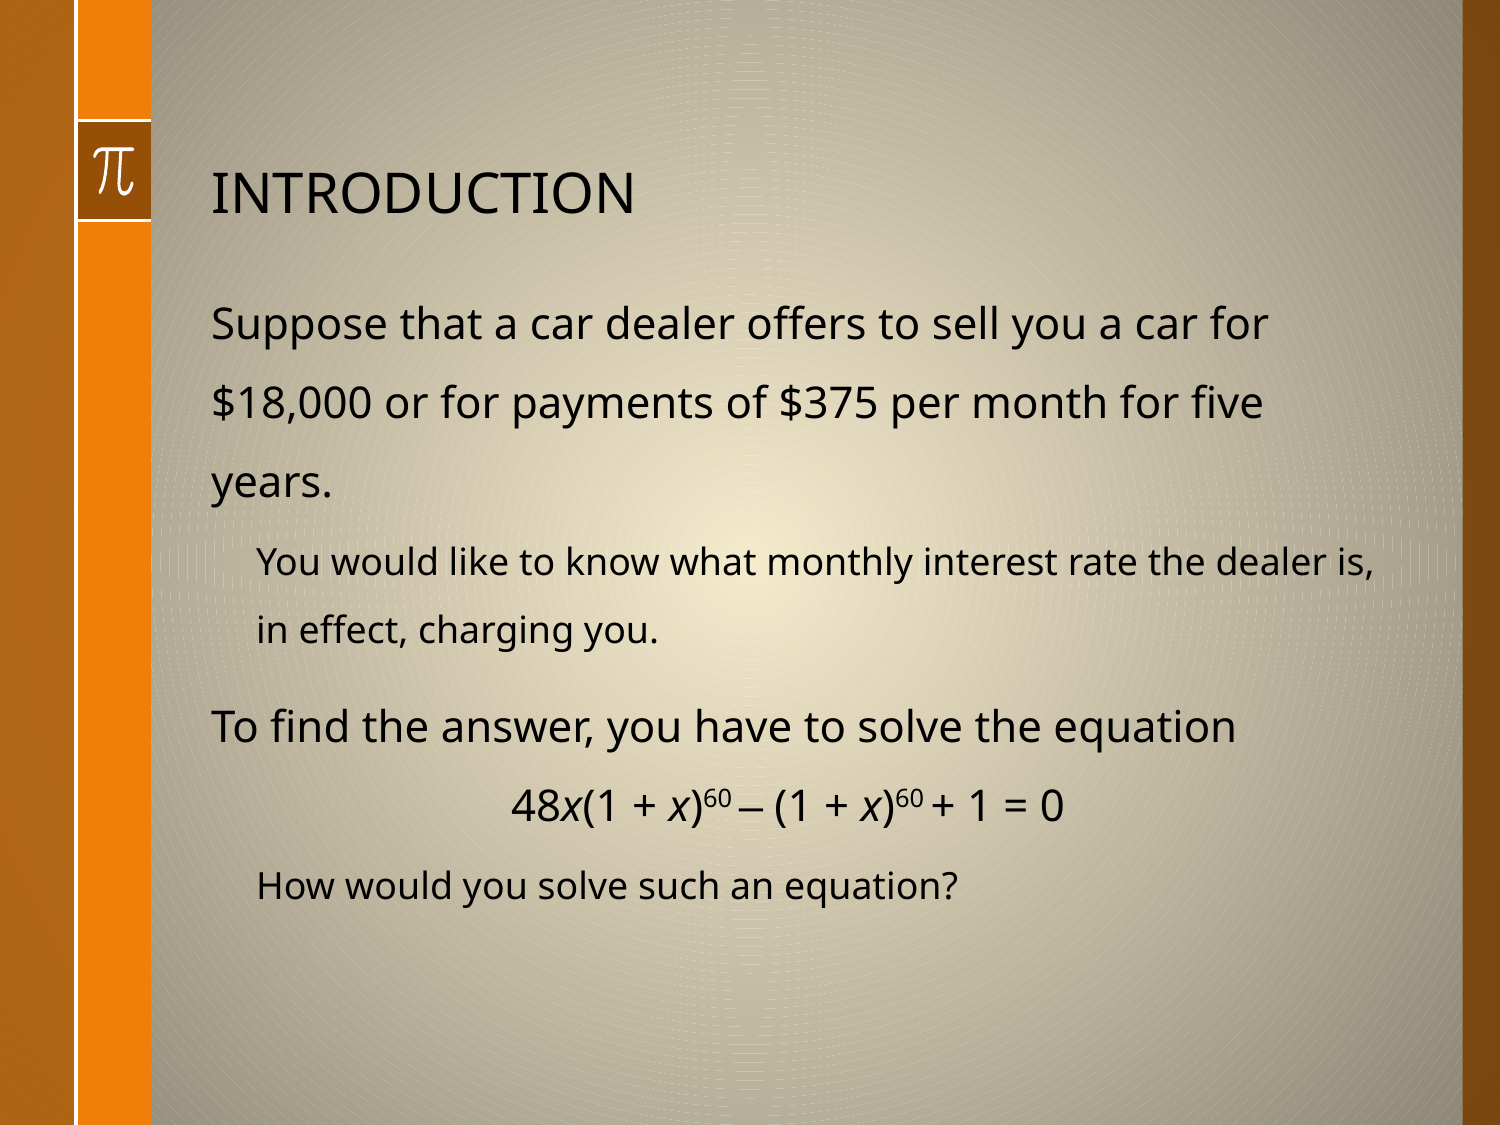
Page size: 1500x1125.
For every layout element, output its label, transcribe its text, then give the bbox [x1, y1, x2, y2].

list Suppose that a car dealer offers to sell you a car for $18,000 or for payments of $375 per month for five years. You would like to know what monthly interest rate the dealer is, in effect, charging you. To find the answer, you have to solve the equation 48x(1 + x)60 – (1 + x)60 + 1 = 0 How would you solve such an equation? [196, 262, 1400, 1013]
title INTRODUCTION [196, 29, 1400, 233]
